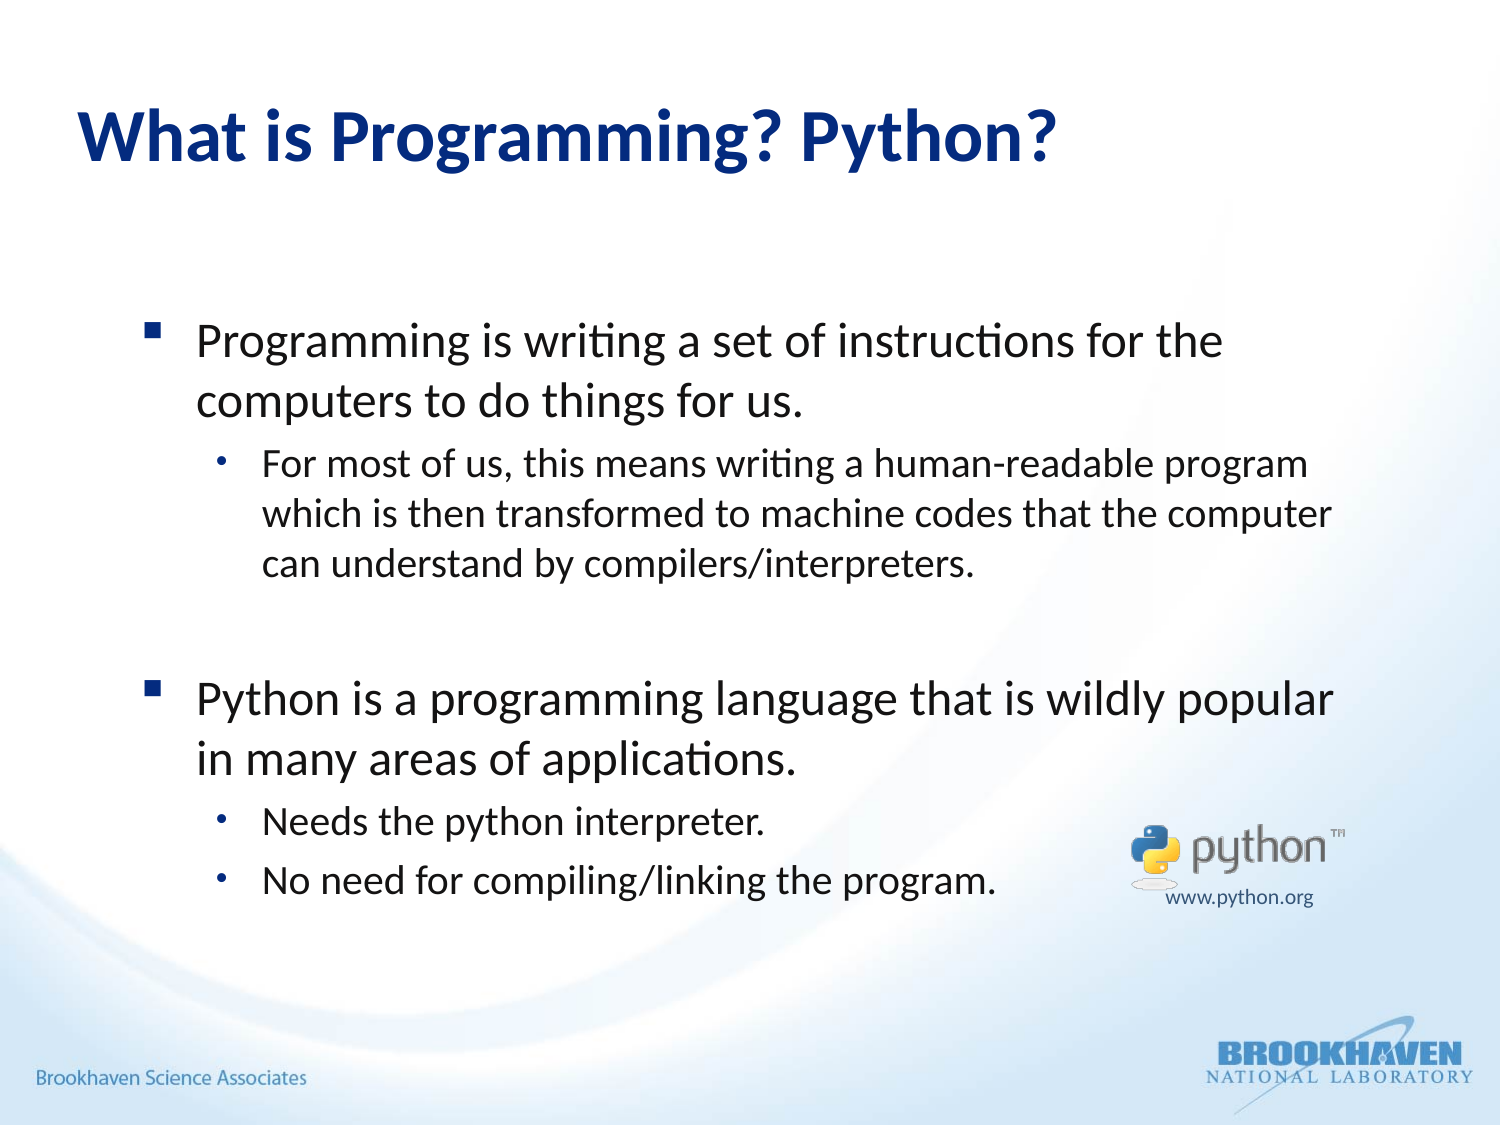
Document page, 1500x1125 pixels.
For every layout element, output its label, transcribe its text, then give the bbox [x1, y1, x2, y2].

list Programming is writing a set of instructions for the computers to do things for us. For most of us, this means writing a human-readable program which is then transformed to machine codes that the computer can understand by compilers/interpreters. Python is a programming language that is wildly popular in many areas of applications. Needs the python interpreter. No need for compiling/linking the program. [125, 299, 1375, 938]
title What is Programming? Python? [62, 50, 1438, 229]
picture [0, 0, 1500, 1125]
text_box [1112, 812, 1373, 919]
